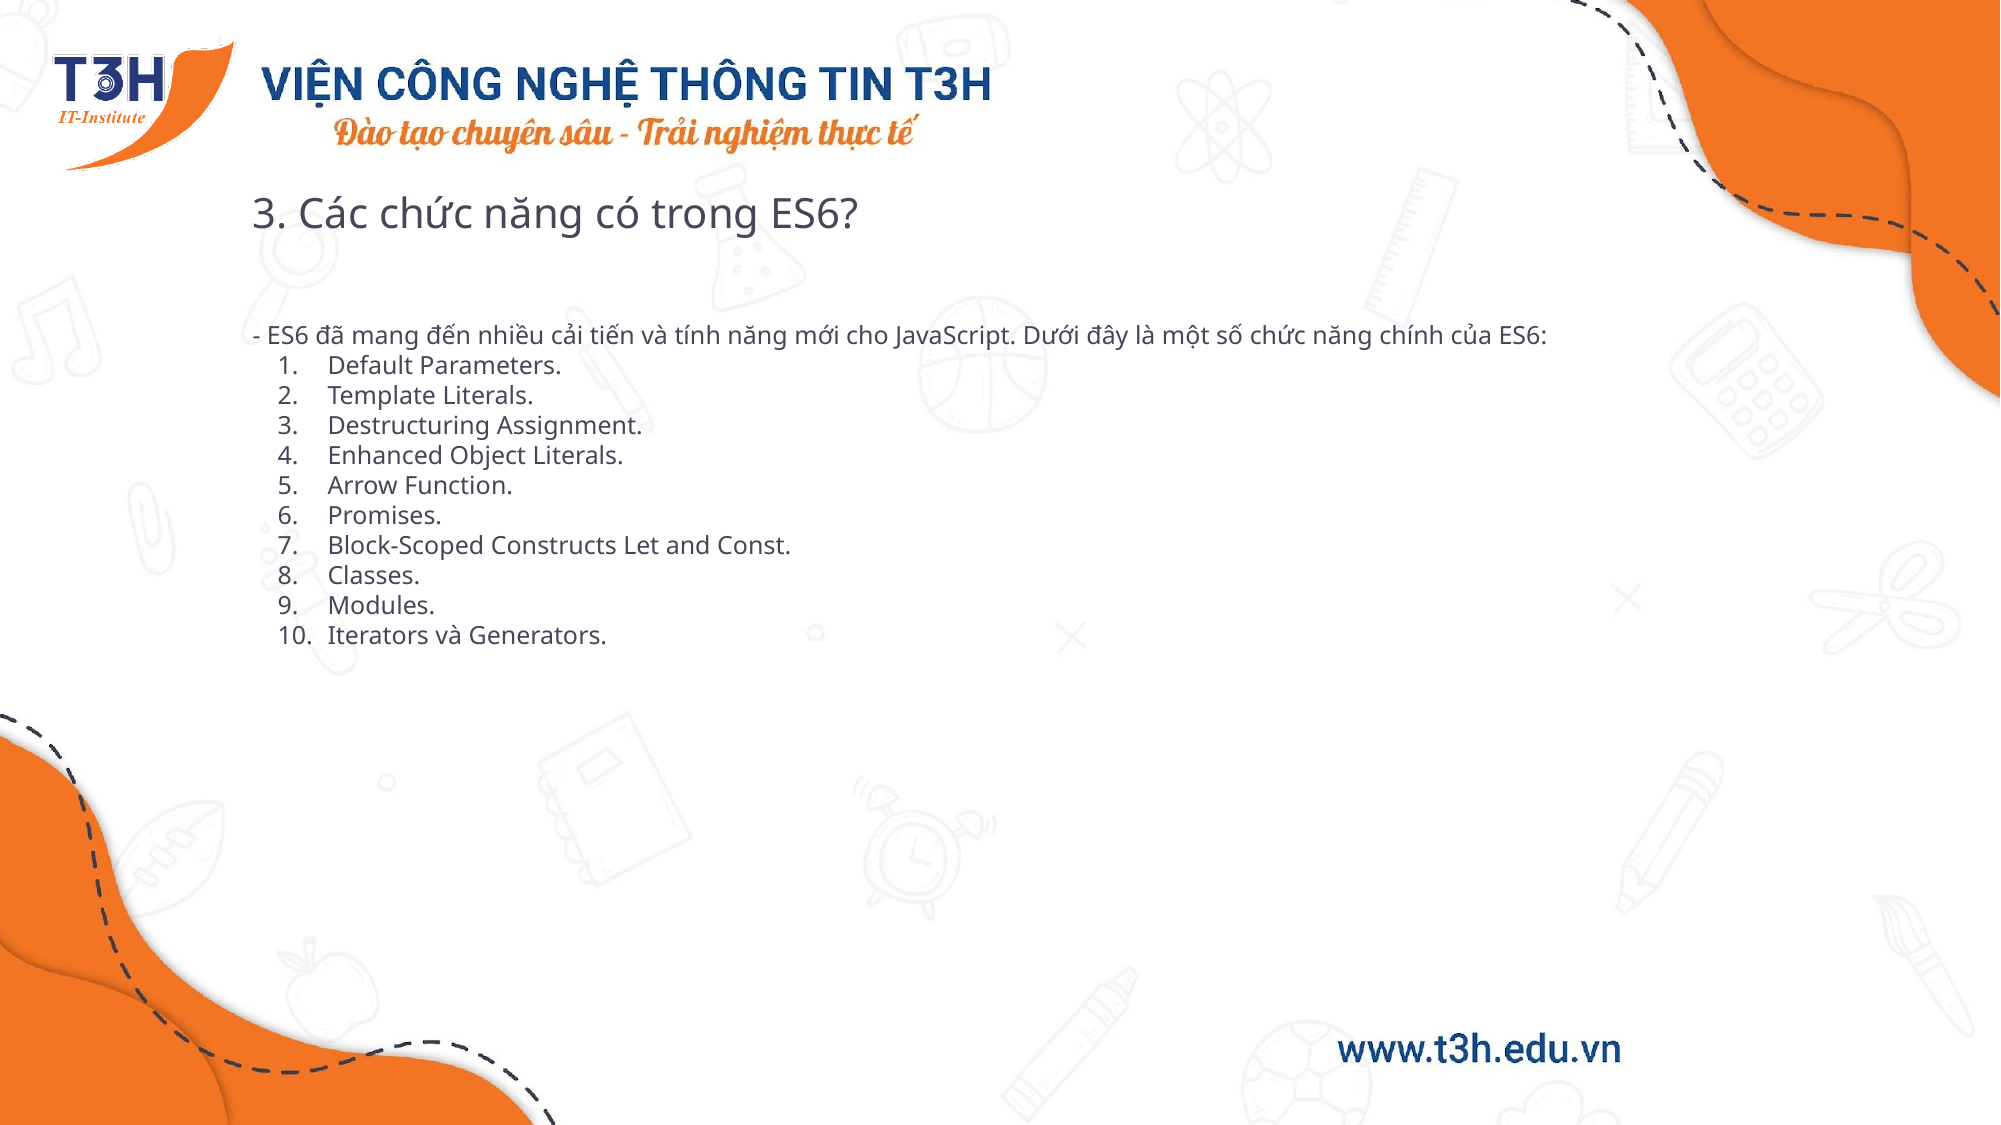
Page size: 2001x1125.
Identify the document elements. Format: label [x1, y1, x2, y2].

text_box [351, 257, 484, 376]
picture [0, 0, 2000, 1125]
